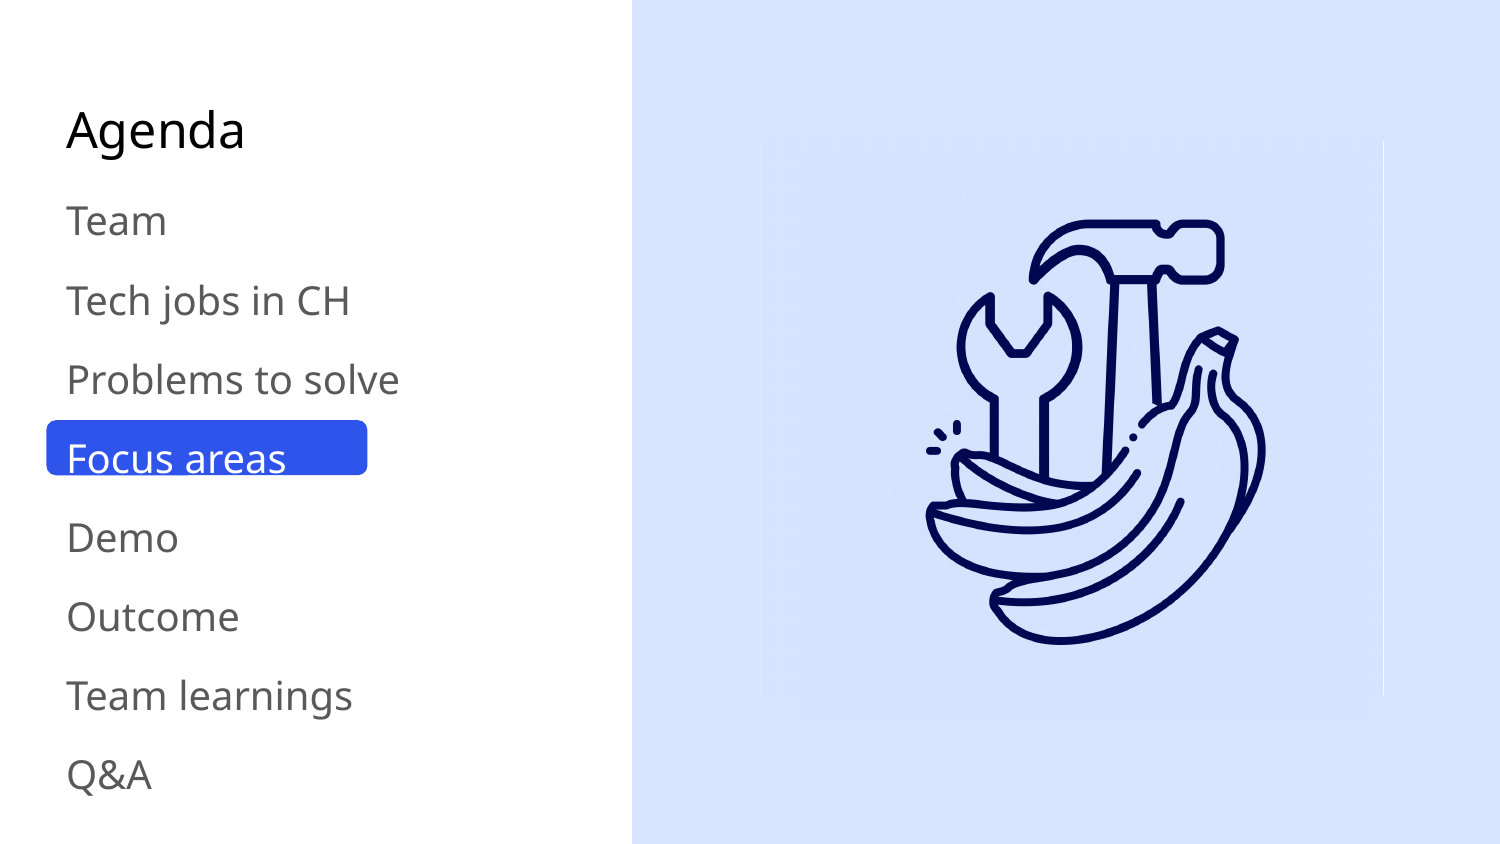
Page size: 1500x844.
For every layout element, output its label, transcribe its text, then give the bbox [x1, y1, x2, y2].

list Team Tech jobs in CH Problems to solve Focus areas Demo Outcome Team learnings Q&A [51, 173, 512, 817]
title Agenda [51, 49, 512, 173]
text_box [0, 0, 632, 844]
picture [761, 141, 1384, 720]
text_box [47, 422, 51, 473]
